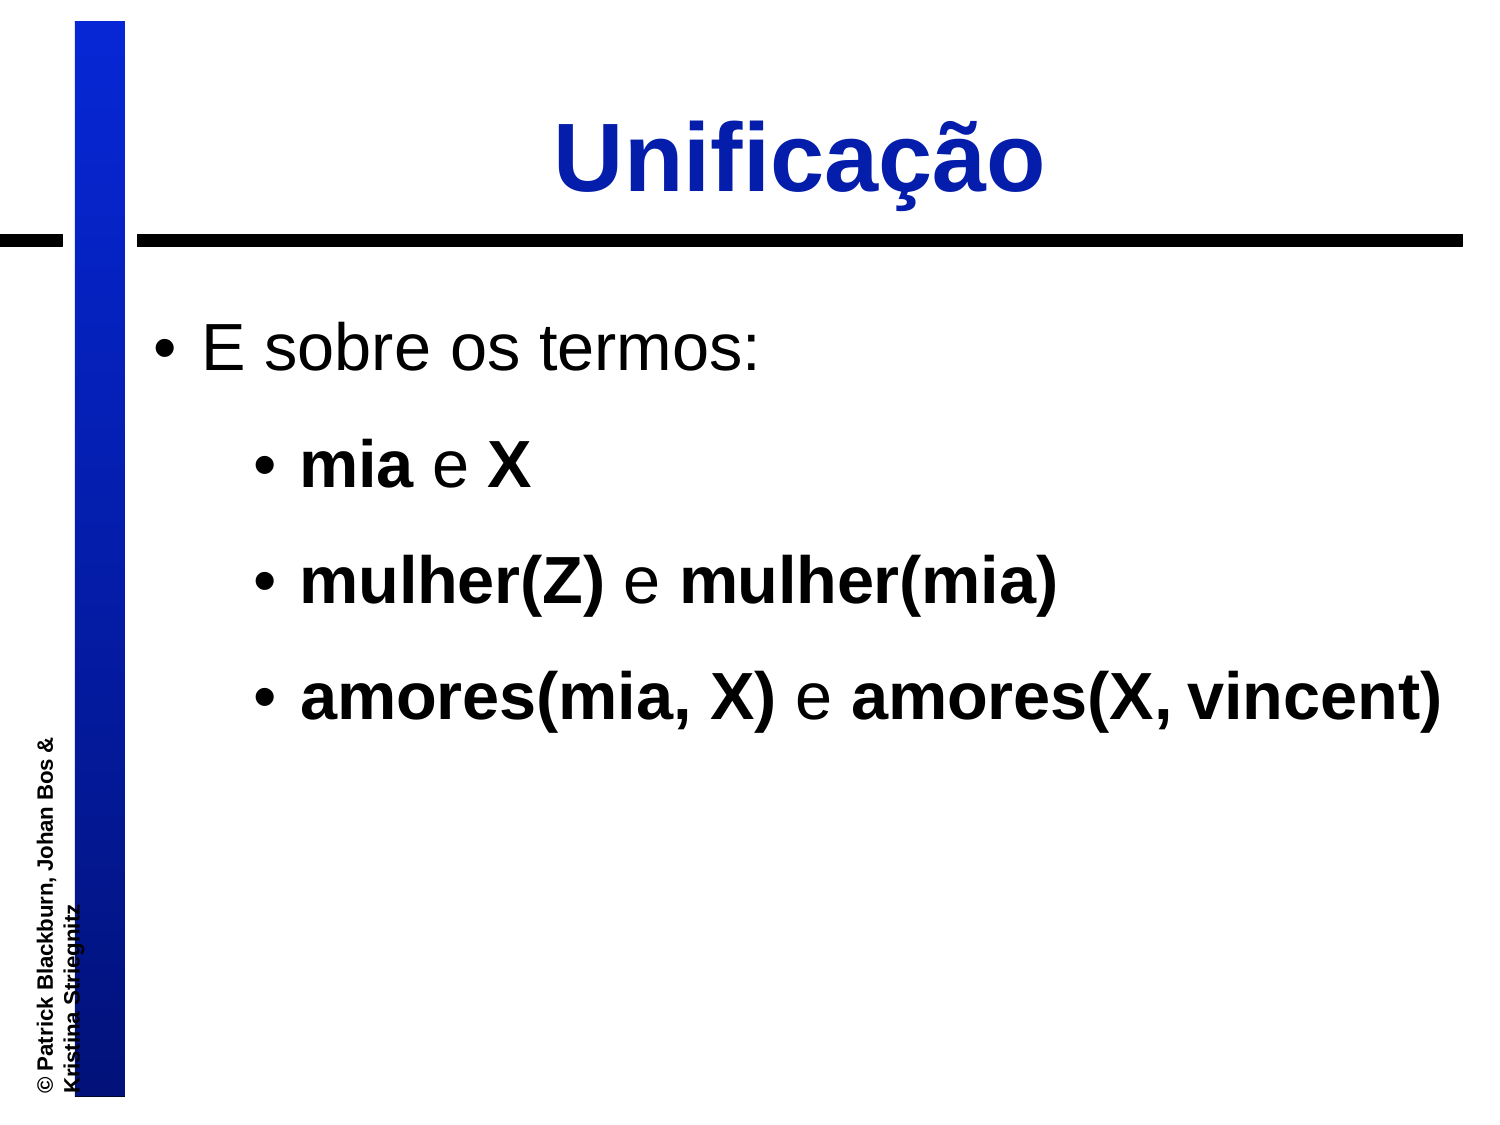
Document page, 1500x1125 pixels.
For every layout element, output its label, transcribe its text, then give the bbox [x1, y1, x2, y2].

text_box • E sobre os termos: • mia e X • mulher(Z) e mulher(mia) • amores(mia, X) e amores(X, vincent) [150, 259, 1477, 733]
text_box © Patrick Blackburn, Johan Bos & Kristina Striegnitz [30, 674, 51, 1097]
text_box [74, 21, 125, 1097]
text_box [0, 234, 63, 247]
title Unificação [487, 90, 1051, 211]
text_box [137, 234, 1463, 247]
